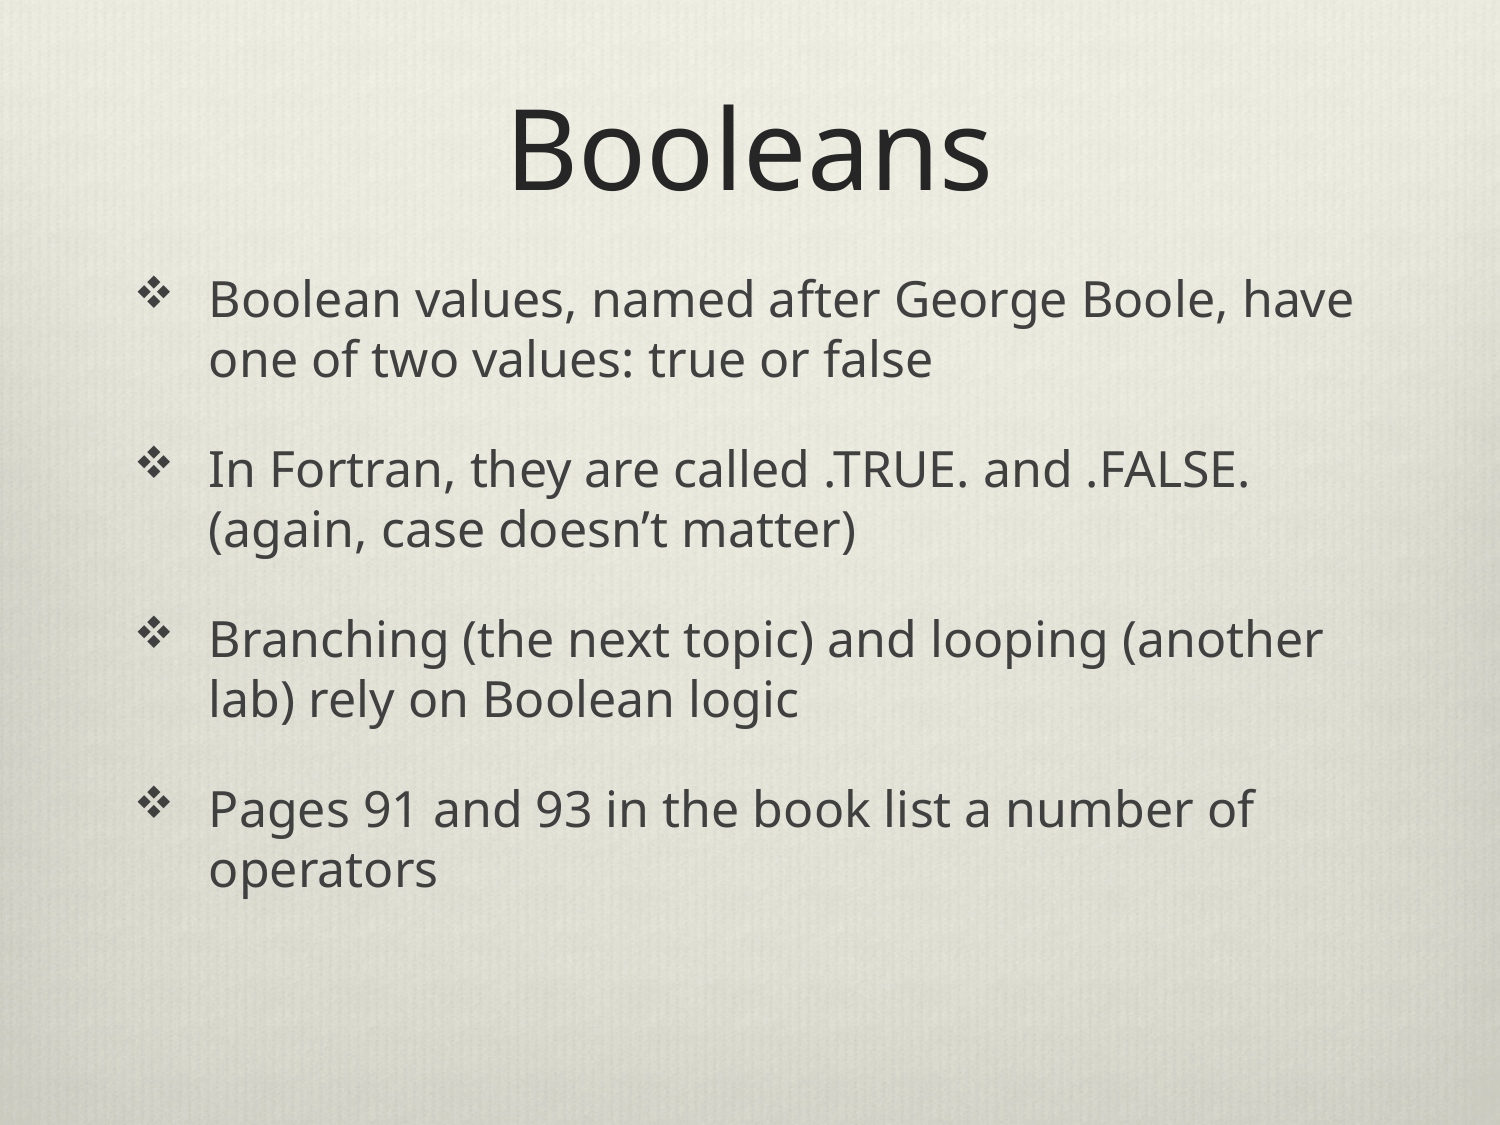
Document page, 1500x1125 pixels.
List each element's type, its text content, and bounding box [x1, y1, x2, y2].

list Boolean values, named after George Boole, have one of two values: true or false In Fortran, they are called .TRUE. and .FALSE. (again, case doesn’t matter) Branching (the next topic) and looping (another lab) rely on Boolean logic Pages 91 and 93 in the book list a number of operators [118, 260, 1382, 1011]
title Booleans [118, 51, 1382, 240]
